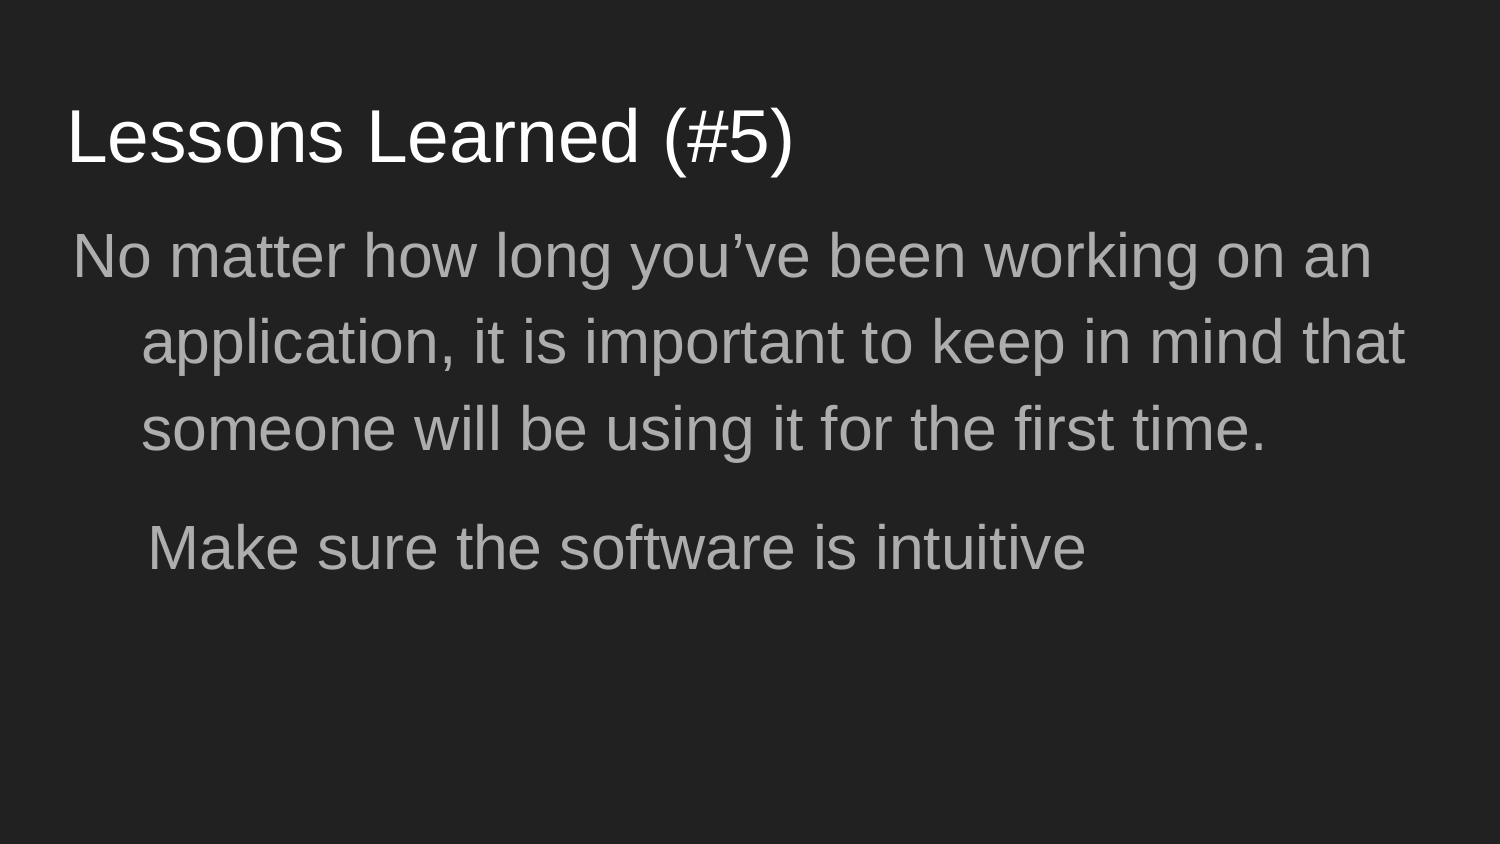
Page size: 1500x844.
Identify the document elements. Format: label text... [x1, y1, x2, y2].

list No matter how long you’ve been working on an application, it is important to keep in mind that someone will be using it for the first time. Make sure the software is intuitive [51, 189, 1449, 750]
title Lessons Learned (#5) [51, 72, 1449, 167]
